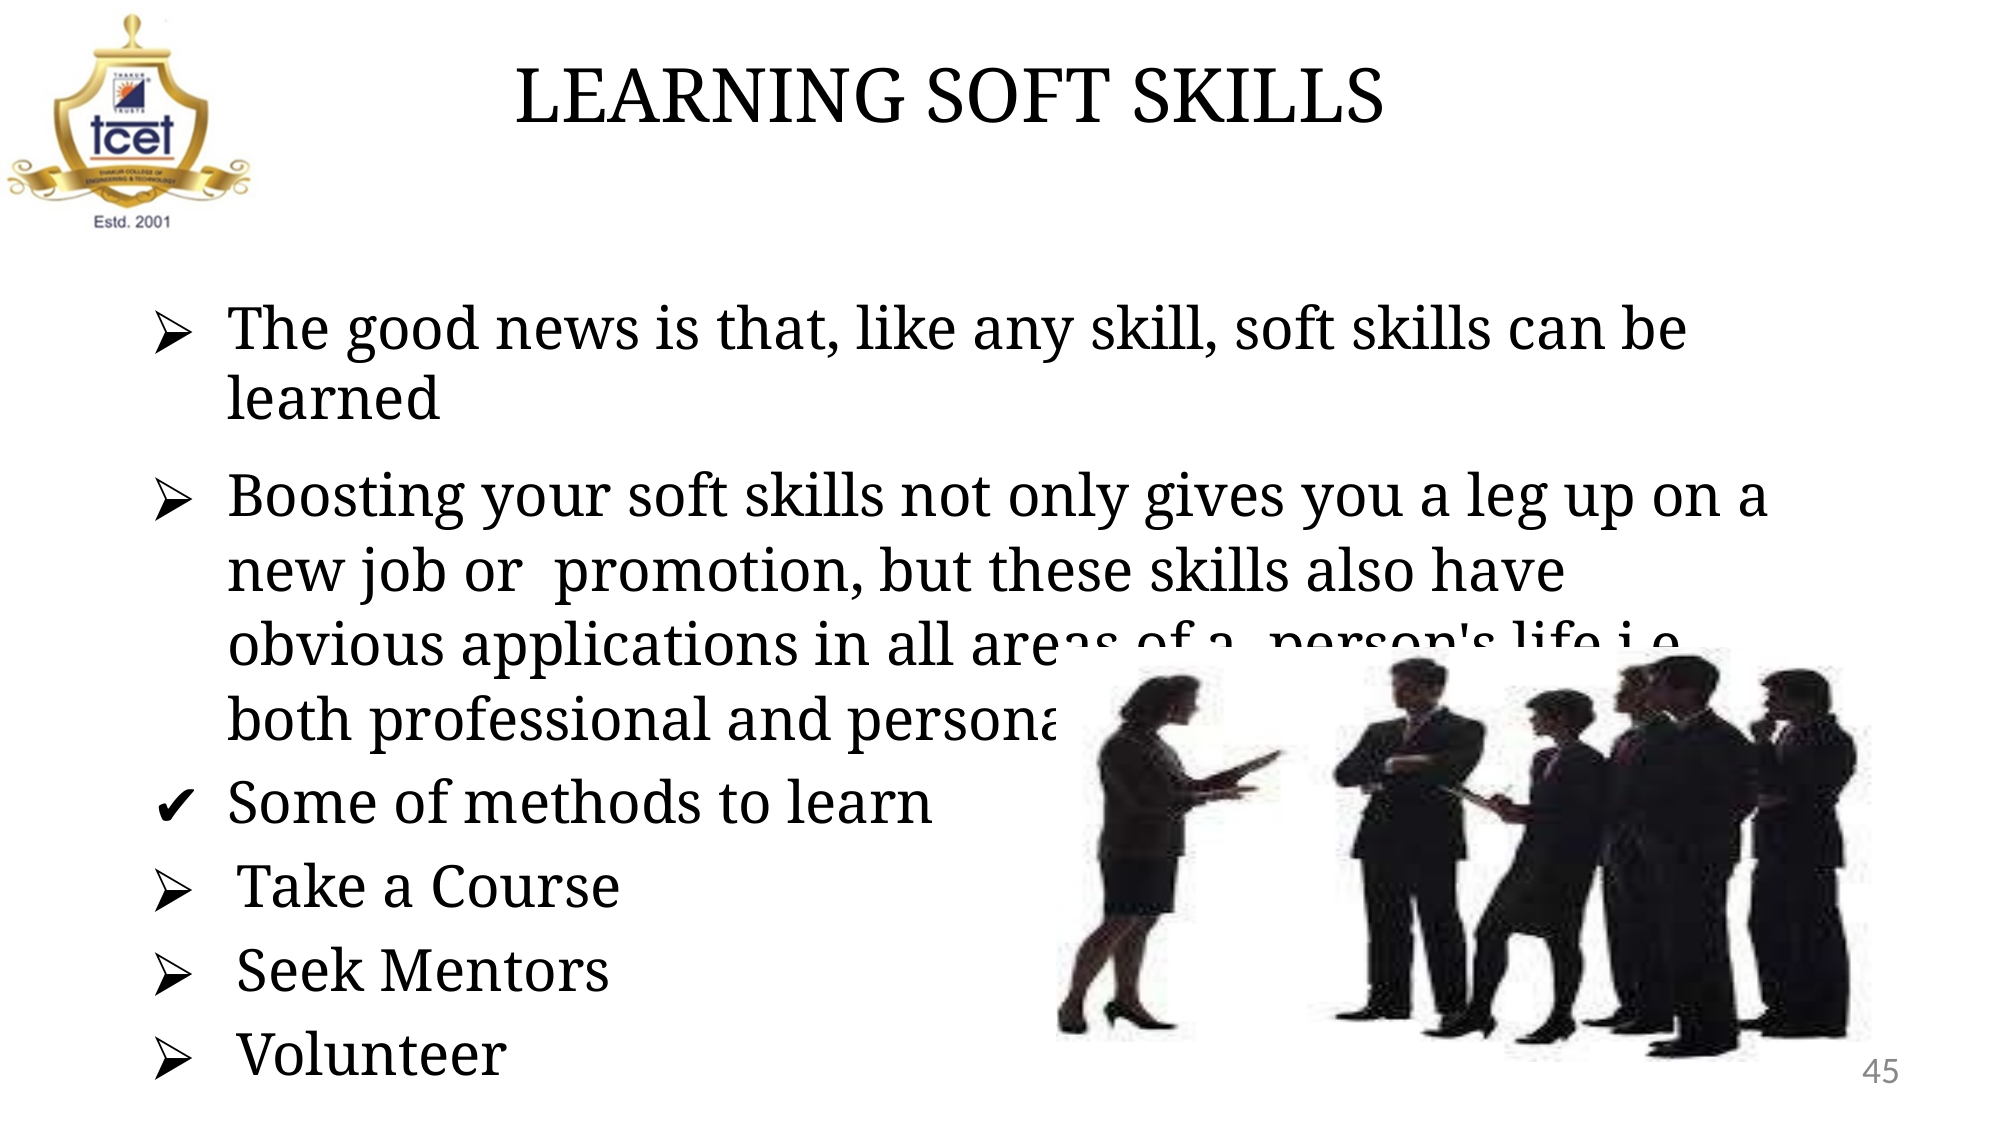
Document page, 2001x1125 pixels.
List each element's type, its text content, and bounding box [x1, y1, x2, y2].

title LEARNING SOFT SKILLS [512, 45, 1675, 236]
text_box [1056, 647, 1872, 1062]
text_box The good news is that, like any skill, soft skills can be learned Boosting your soft skills not only gives you a leg up on a new job or promotion, but these skills also have obvious applications in all areas of a person's life i.e both professional and personal. Some of methods to learn Take a Course Seek Mentors Volunteer [149, 275, 1784, 1087]
picture [0, 6, 264, 240]
slide_number 45 [1440, 1046, 1900, 1125]
